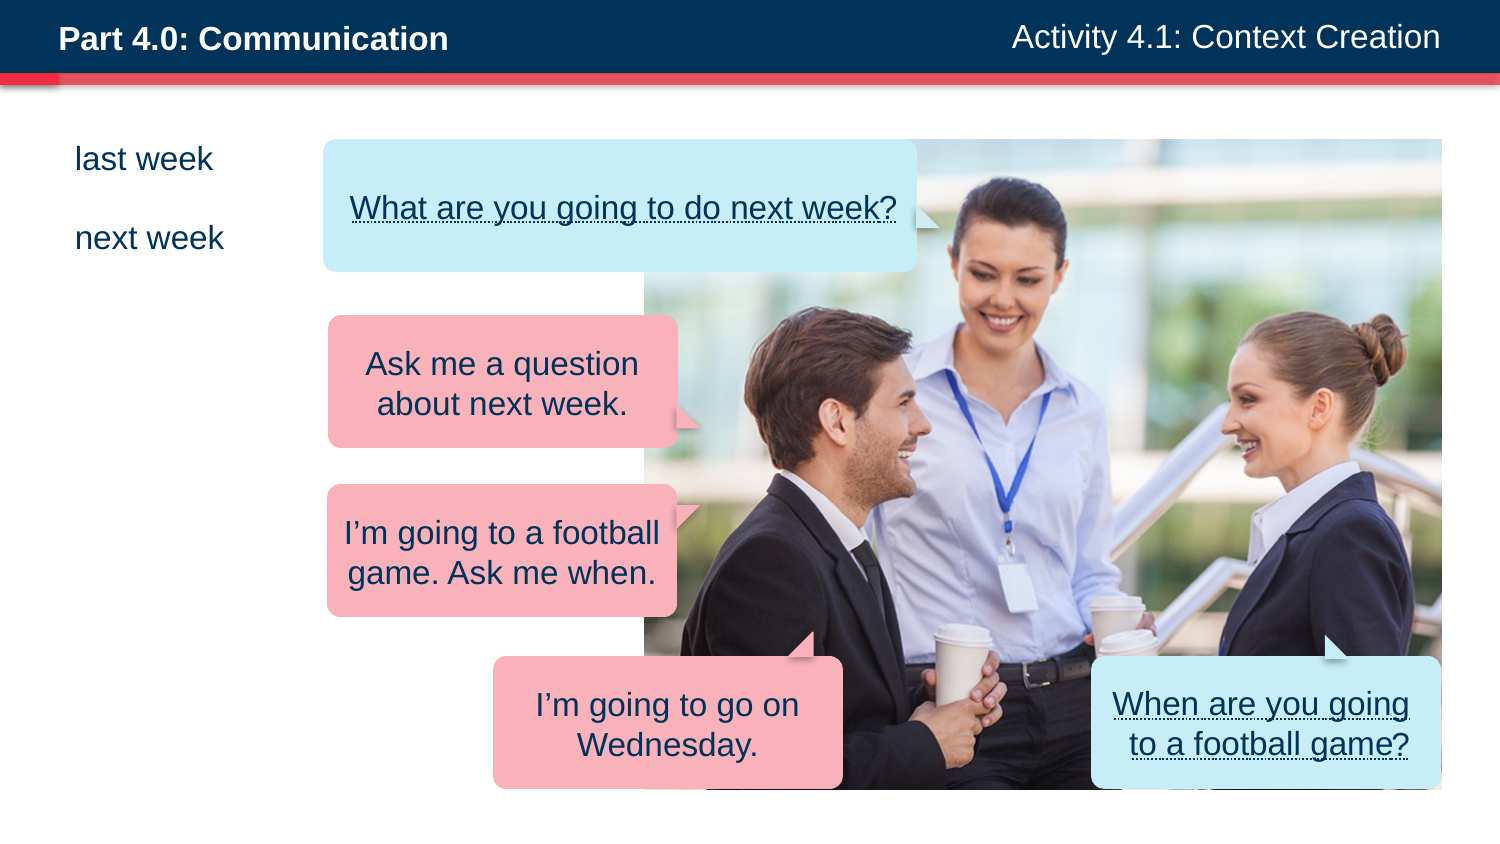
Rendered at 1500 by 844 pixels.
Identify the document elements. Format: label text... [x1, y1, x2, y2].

picture [644, 138, 1442, 790]
text_box Activity 4.1: Context Creation [910, 15, 1442, 59]
text_box last week next week [60, 109, 240, 264]
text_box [0, 72, 1500, 86]
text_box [340, 497, 701, 605]
text_box Part 4.0: Communication [58, 17, 907, 58]
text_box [1104, 634, 1429, 777]
text_box [0, 0, 1500, 72]
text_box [340, 328, 701, 436]
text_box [335, 152, 941, 260]
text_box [505, 632, 830, 777]
